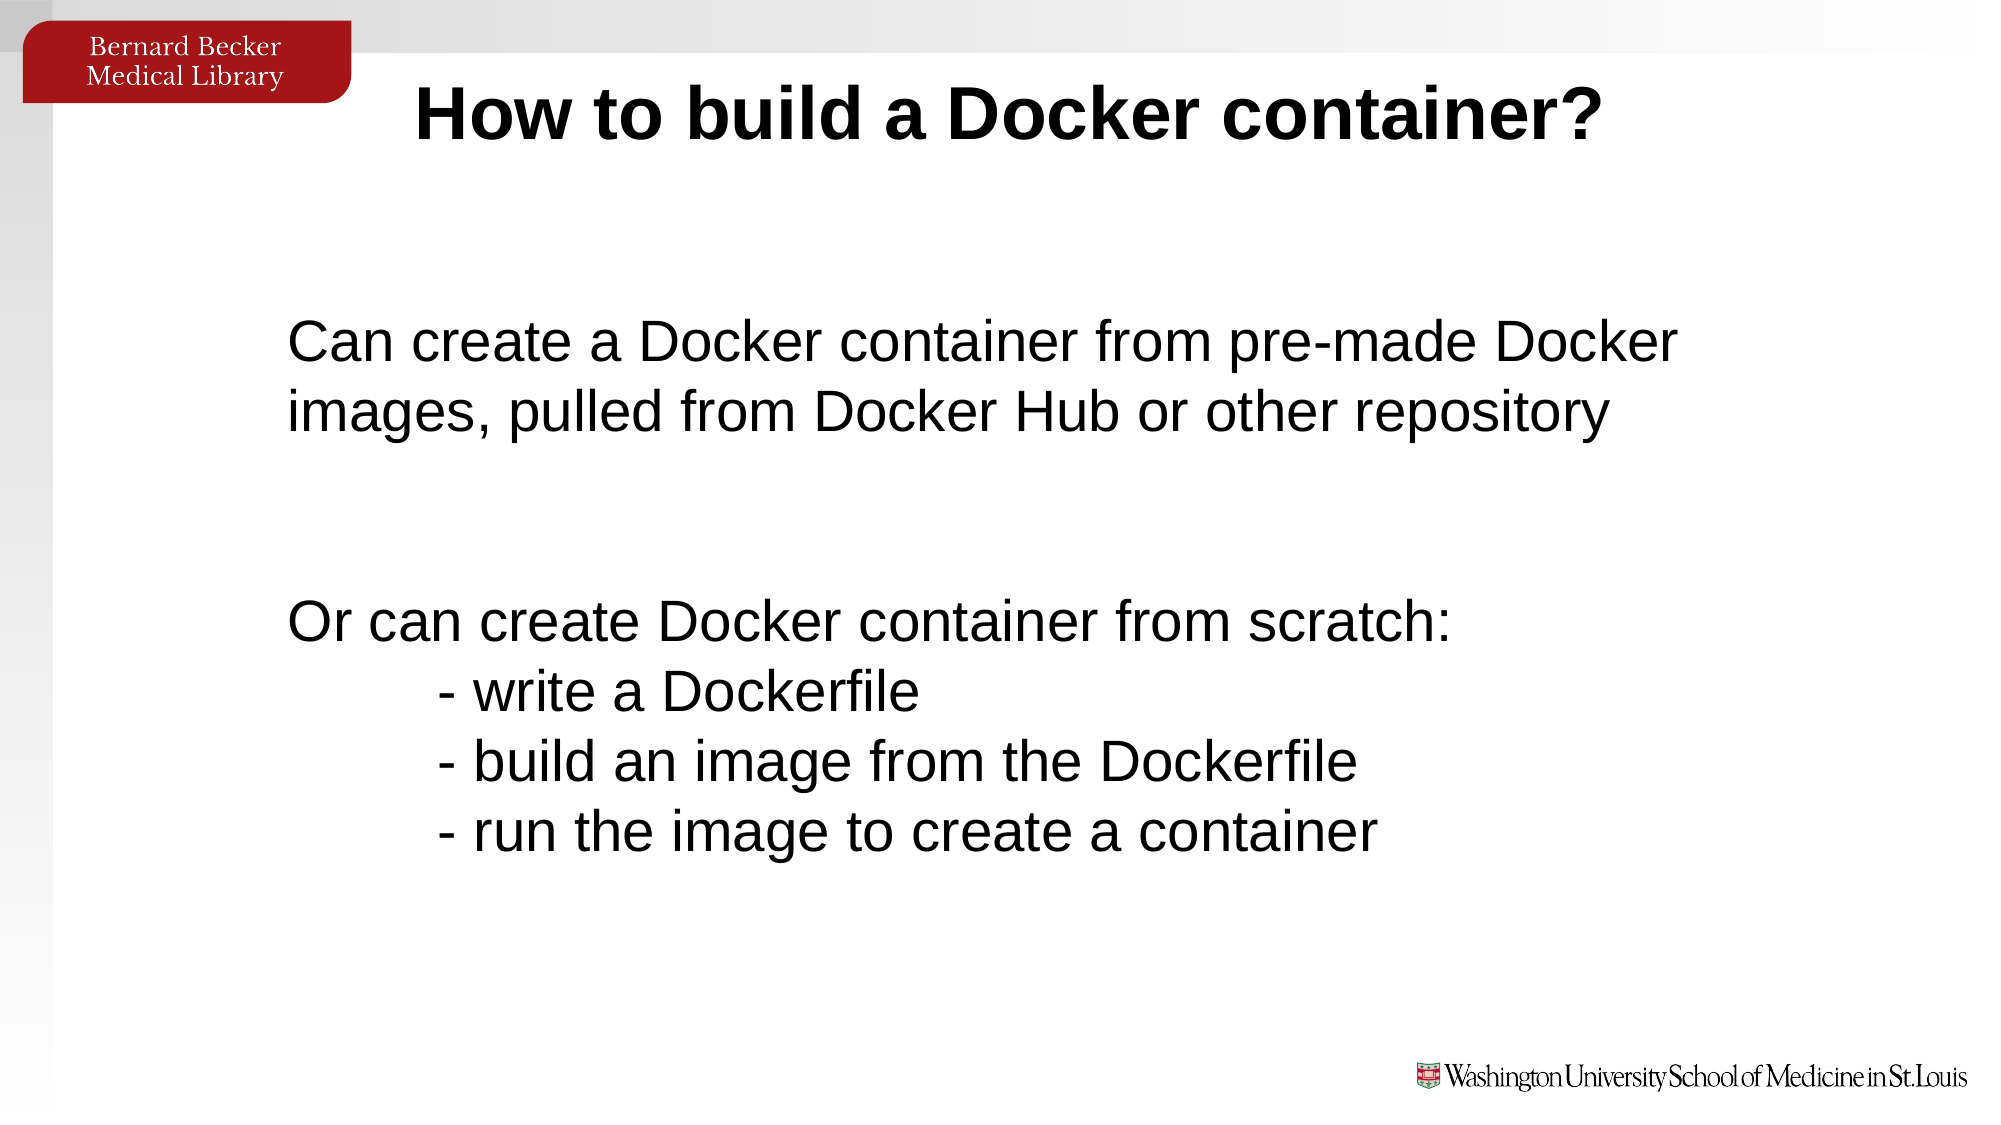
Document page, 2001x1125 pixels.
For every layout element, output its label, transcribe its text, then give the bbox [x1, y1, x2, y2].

picture [1417, 1062, 1967, 1092]
text_box How to build a Docker container? [266, 61, 1755, 158]
text_box Can create a Docker container from pre-made Docker images, pulled from Docker Hub or other repository Or can create Docker container from scratch: - write a Dockerfile - build an image from the Dockerfile - run the image to create a container [270, 302, 1858, 889]
picture [84, 29, 285, 95]
